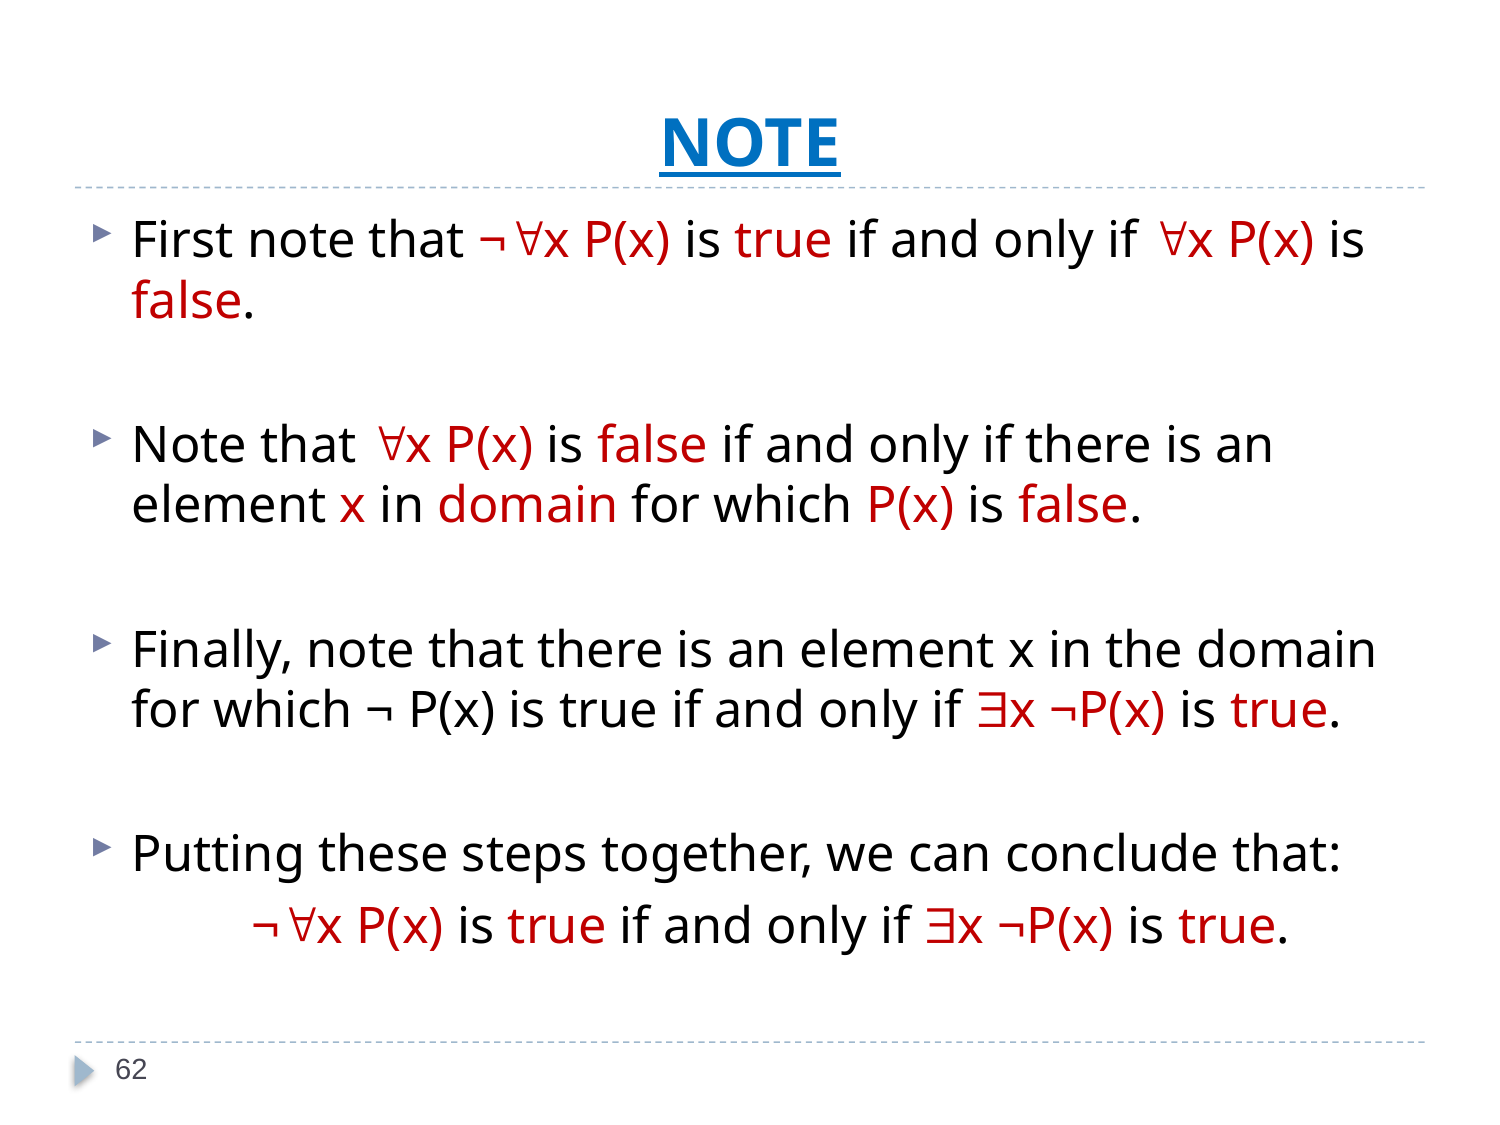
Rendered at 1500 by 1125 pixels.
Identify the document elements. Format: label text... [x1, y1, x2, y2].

title NOTE [75, 24, 1425, 188]
slide_number 62 [100, 1042, 426, 1103]
list First note that ¬x P(x) is true if and only if x P(x) is false. Note that x P(x) is false if and only if there is an element x in domain for which P(x) is false. Finally, note that there is an element x in the domain for which ¬ P(x) is true if and only if x ¬P(x) is true. Putting these steps together, we can conclude that: ¬x P(x) is true if and only if x ¬P(x) is true. [75, 200, 1425, 1010]
